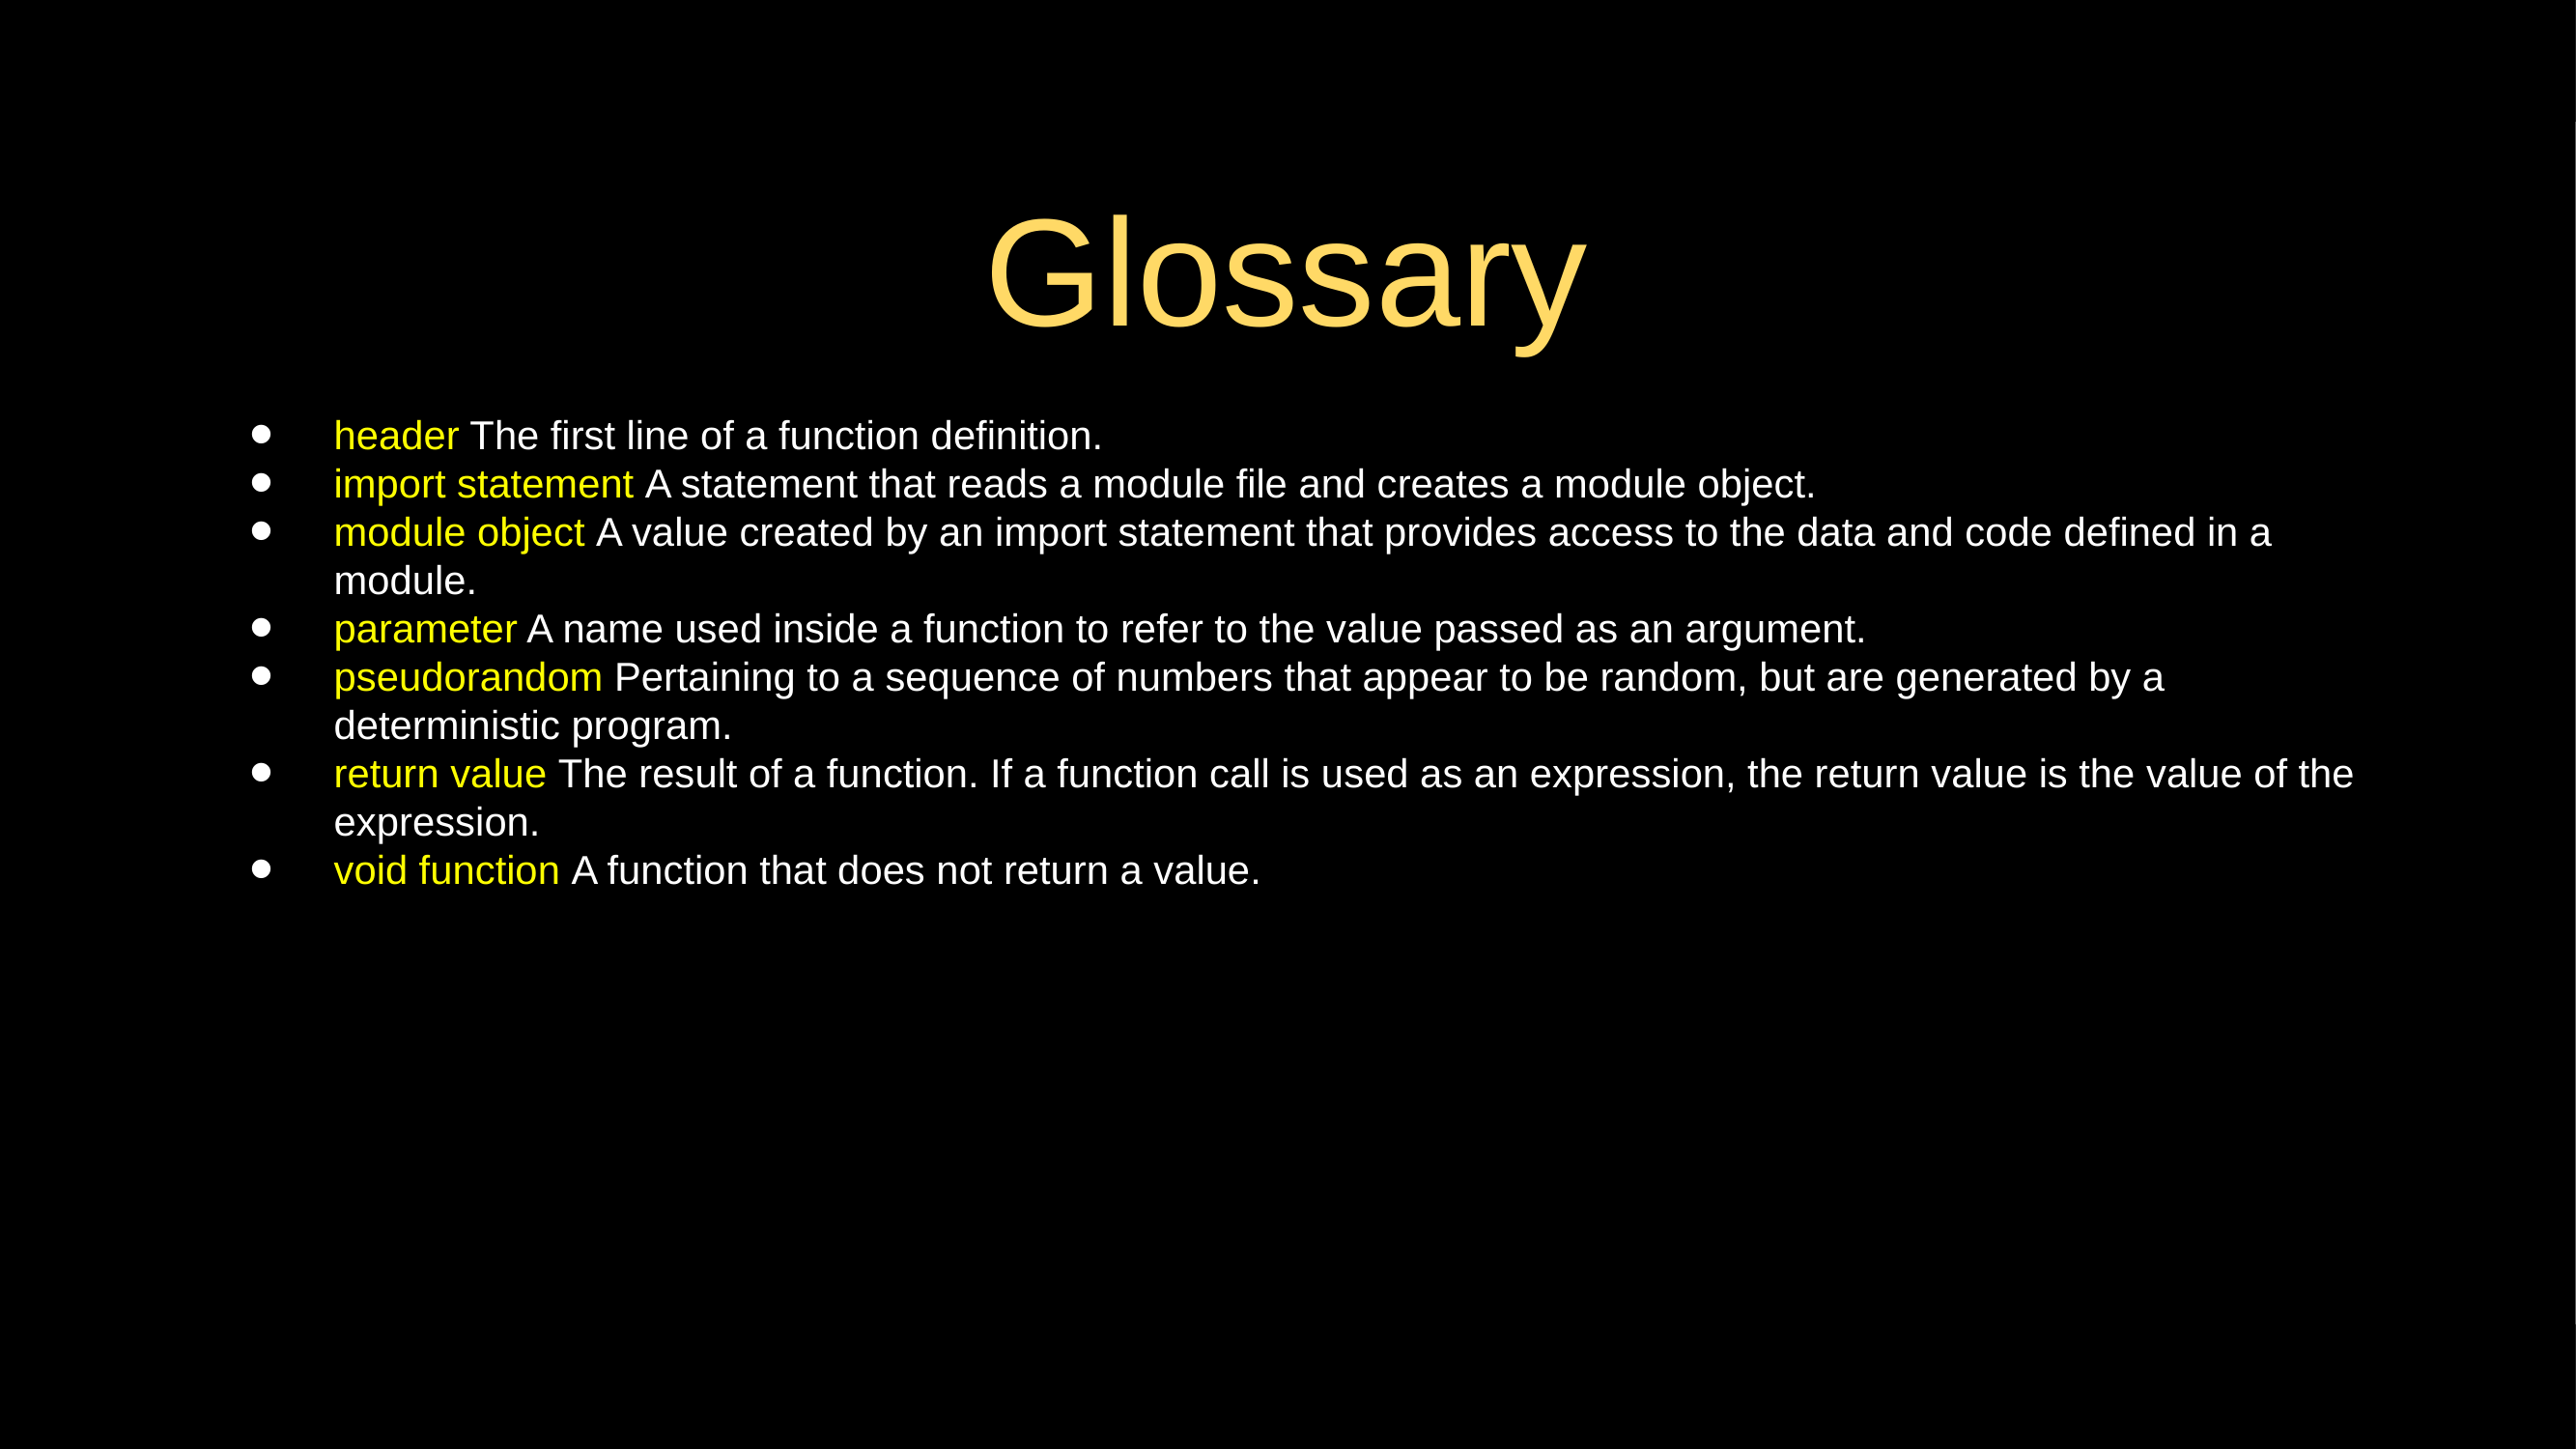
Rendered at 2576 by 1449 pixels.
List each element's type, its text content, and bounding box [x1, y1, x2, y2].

title Glossary [183, 127, 2391, 403]
text_box header The first line of a function definition. import statement A statement that reads a module file and creates a module object. module object A value created by an import statement that provides access to the data and code defined in a module. parameter A name used inside a function to refer to the value passed as an argument. pseudorandom Pertaining to a sequence of numbers that appear to be random, but are generated by a deterministic program. return value The result of a function. If a function call is used as an expression, the return value is the value of the expression. void function A function that does not return a value. [200, 402, 2375, 900]
